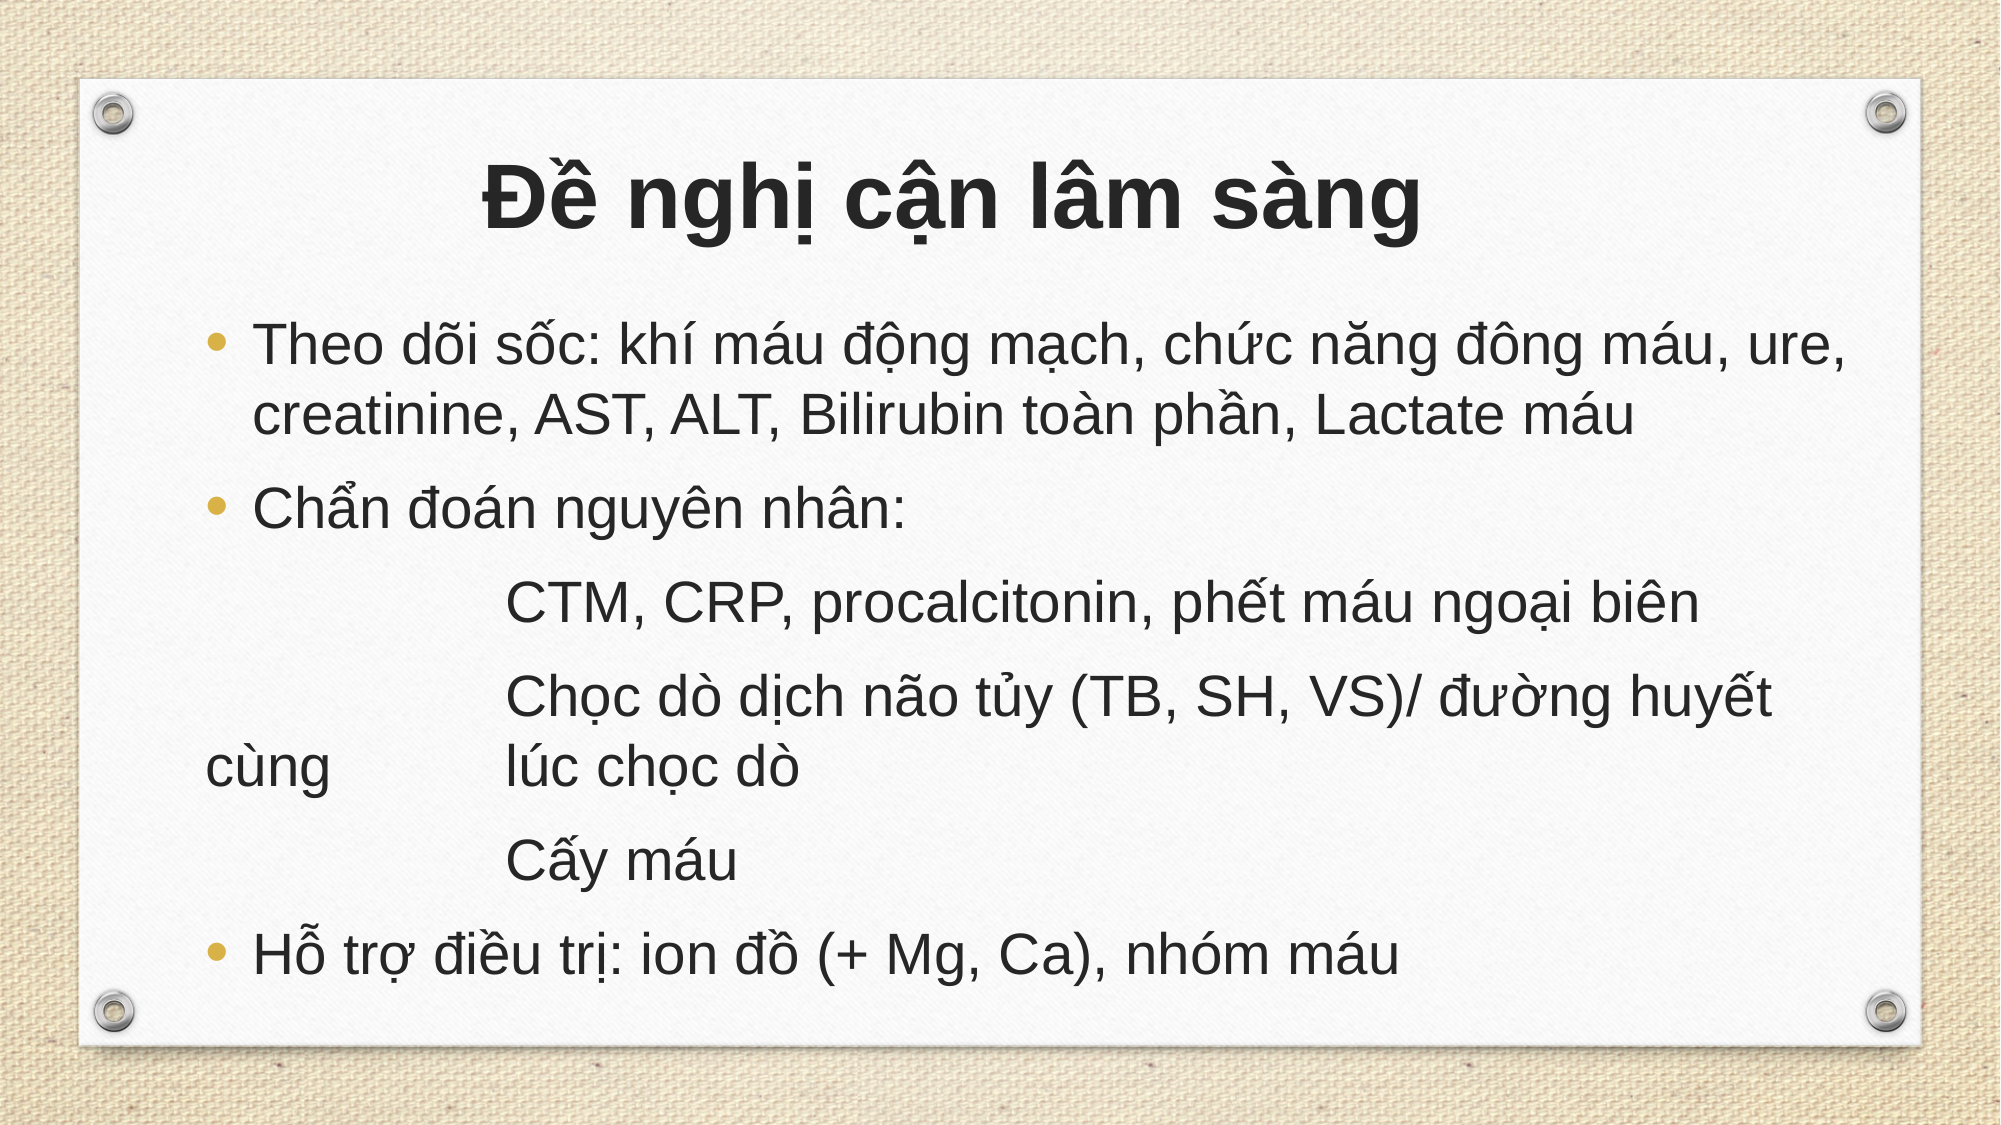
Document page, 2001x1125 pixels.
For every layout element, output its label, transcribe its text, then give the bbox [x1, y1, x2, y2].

list Theo dõi sốc: khí máu động mạch, chức năng đông máu, ure, creatinine, AST, ALT, Bilirubin toàn phần, Lactate máu Chẩn đoán nguyên nhân: CTM, CRP, procalcitonin, phết máu ngoại biên Chọc dò dịch não tủy (TB, SH, VS)/ đường huyết cùng lúc chọc dò Cấy máu Hỗ trợ điều trị: ion đồ (+ Mg, Ca), nhóm máu [190, 298, 1869, 1022]
picture [0, 0, 2001, 1125]
title Đề nghị cận lâm sàng [166, 84, 1742, 299]
